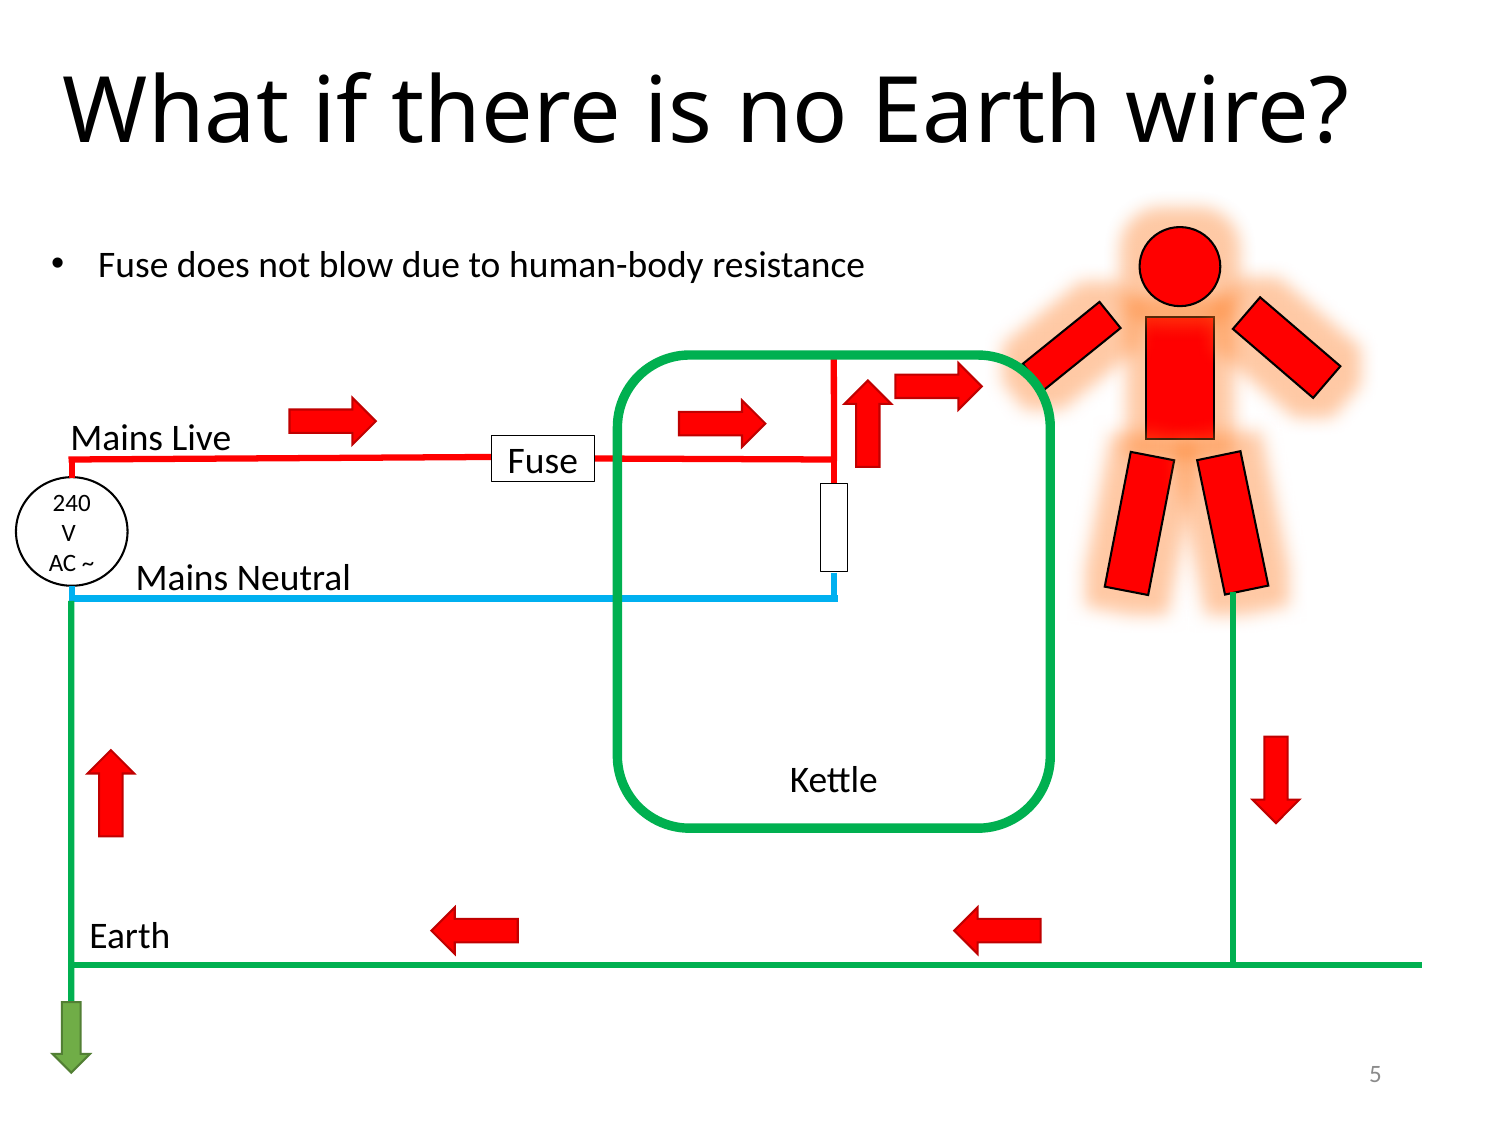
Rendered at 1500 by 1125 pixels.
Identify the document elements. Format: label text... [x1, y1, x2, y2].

text_box [85, 748, 137, 838]
text_box Fuse does not blow due to human-body resistance [36, 232, 939, 293]
text_box Earth [74, 904, 186, 964]
text_box [820, 483, 848, 572]
text_box [1138, 226, 1222, 308]
text_box [1231, 295, 1342, 400]
text_box [1145, 337, 1215, 426]
text_box [1103, 450, 1169, 597]
text_box Mains Neutral [120, 545, 367, 598]
text_box [429, 904, 519, 957]
text_box Kettle [617, 355, 1051, 829]
text_box [49, 1001, 93, 1075]
text_box Fuse [491, 435, 595, 482]
text_box Mains Live [55, 405, 247, 465]
text_box 240V AC ~ [14, 476, 129, 587]
slide_number 5 [1059, 1042, 1397, 1103]
text_box [677, 397, 767, 450]
text_box [952, 904, 1042, 957]
text_box Mains Neutral [120, 599, 367, 606]
text_box [288, 395, 378, 448]
text_box Kettle [617, 354, 833, 458]
text_box [841, 379, 894, 468]
title What if there is no Earth wire? [47, 41, 1493, 185]
text_box [1250, 735, 1302, 825]
text_box [1021, 300, 1123, 392]
text_box [1195, 449, 1270, 596]
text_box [68, 456, 492, 460]
